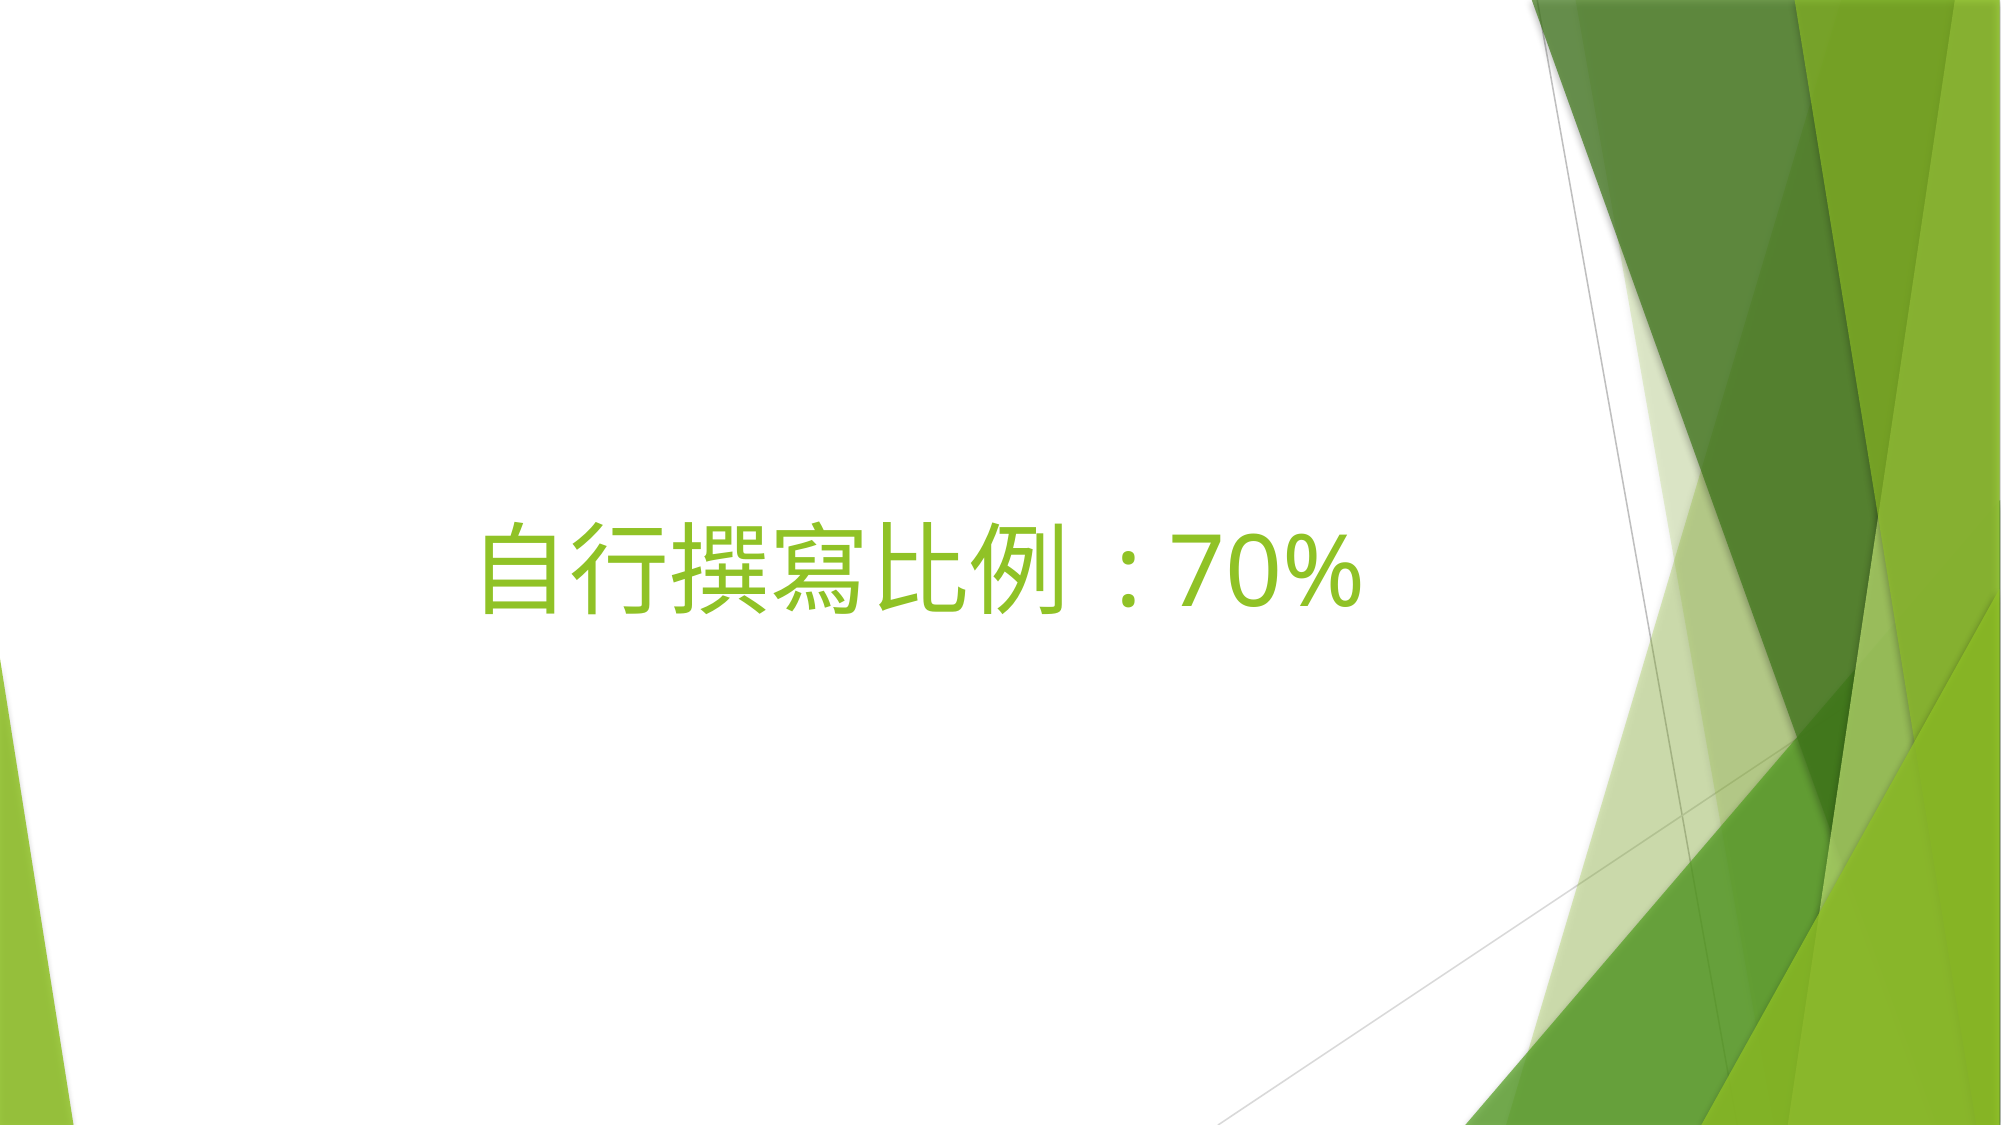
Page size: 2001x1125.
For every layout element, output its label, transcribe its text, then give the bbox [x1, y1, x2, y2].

title 自行撰寫比例 : 70% [212, 498, 1623, 716]
